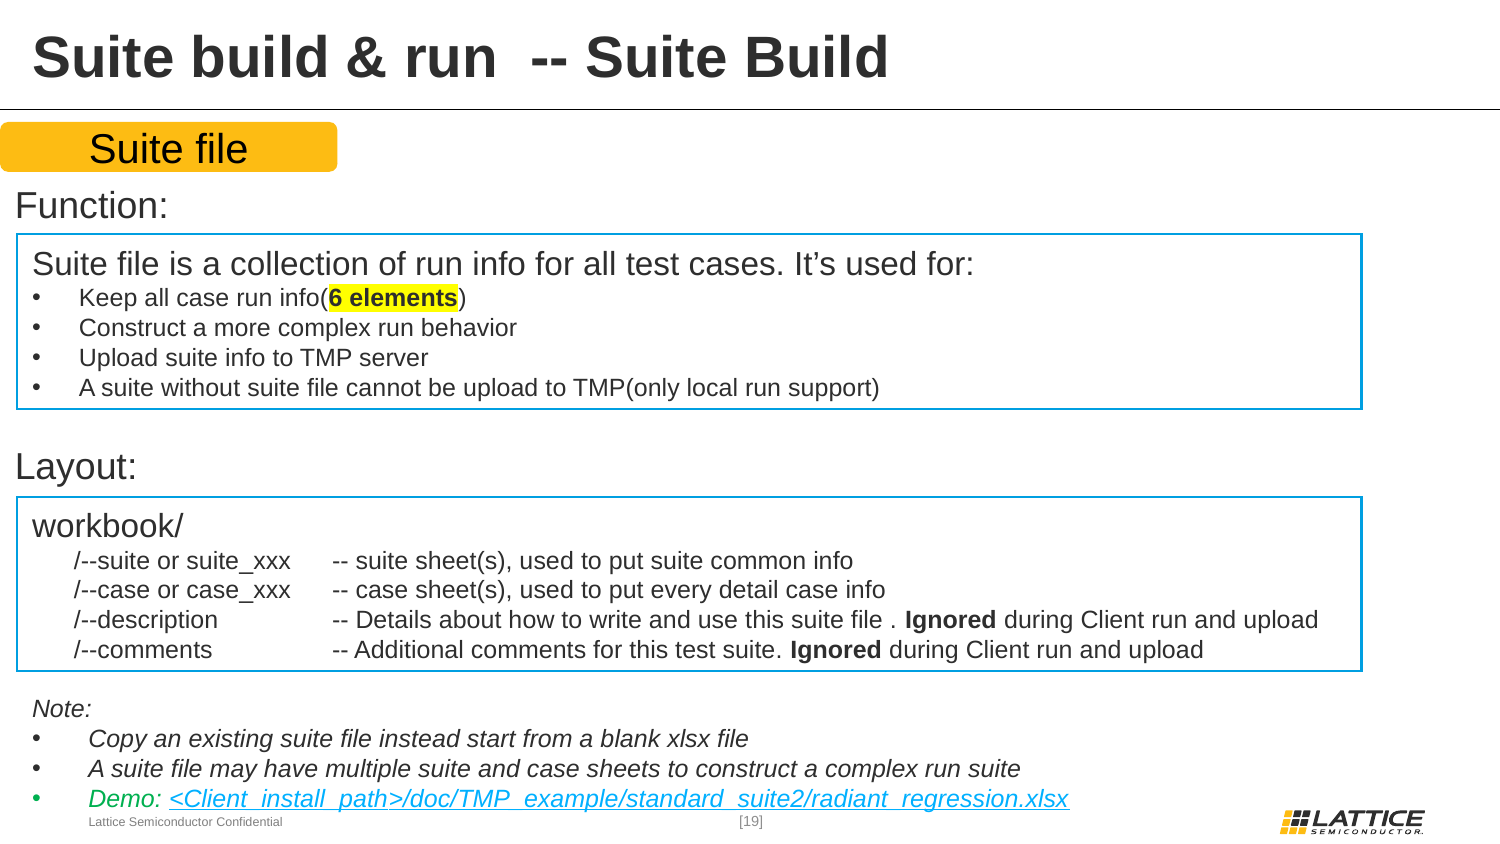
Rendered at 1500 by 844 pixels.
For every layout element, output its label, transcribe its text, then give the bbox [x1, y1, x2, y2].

text_box Suite file is a collection of run info for all test cases. It’s used for: Keep all case run info(6 elements) Construct a more complex run behavior Upload suite info to TMP server A suite without suite file cannot be upload to TMP(only local run support) [16, 233, 1363, 410]
text_box Layout: [0, 434, 744, 494]
text_box Function: [0, 173, 744, 233]
text_box workbook/ /--suite or suite_xxx -- suite sheet(s), used to put suite common info /--case or case_xxx -- case sheet(s), used to put every detail case info /--description -- Details about how to write and use this suite file . Ignored during Client run and upload /--comments -- Additional comments for this test suite. Ignored during Client run and upload [16, 496, 1363, 672]
title Suite build & run -- Suite Build [17, 18, 1108, 97]
text_box Note: Copy an existing suite file instead start from a blank xlsx file A suite file may have multiple suite and case sheets to construct a complex run suite Demo: <Client_install_path>/doc/TMP_example/standard_suite2/radiant_regression.xlsx [17, 685, 1377, 820]
text_box Suite file [0, 121, 338, 172]
